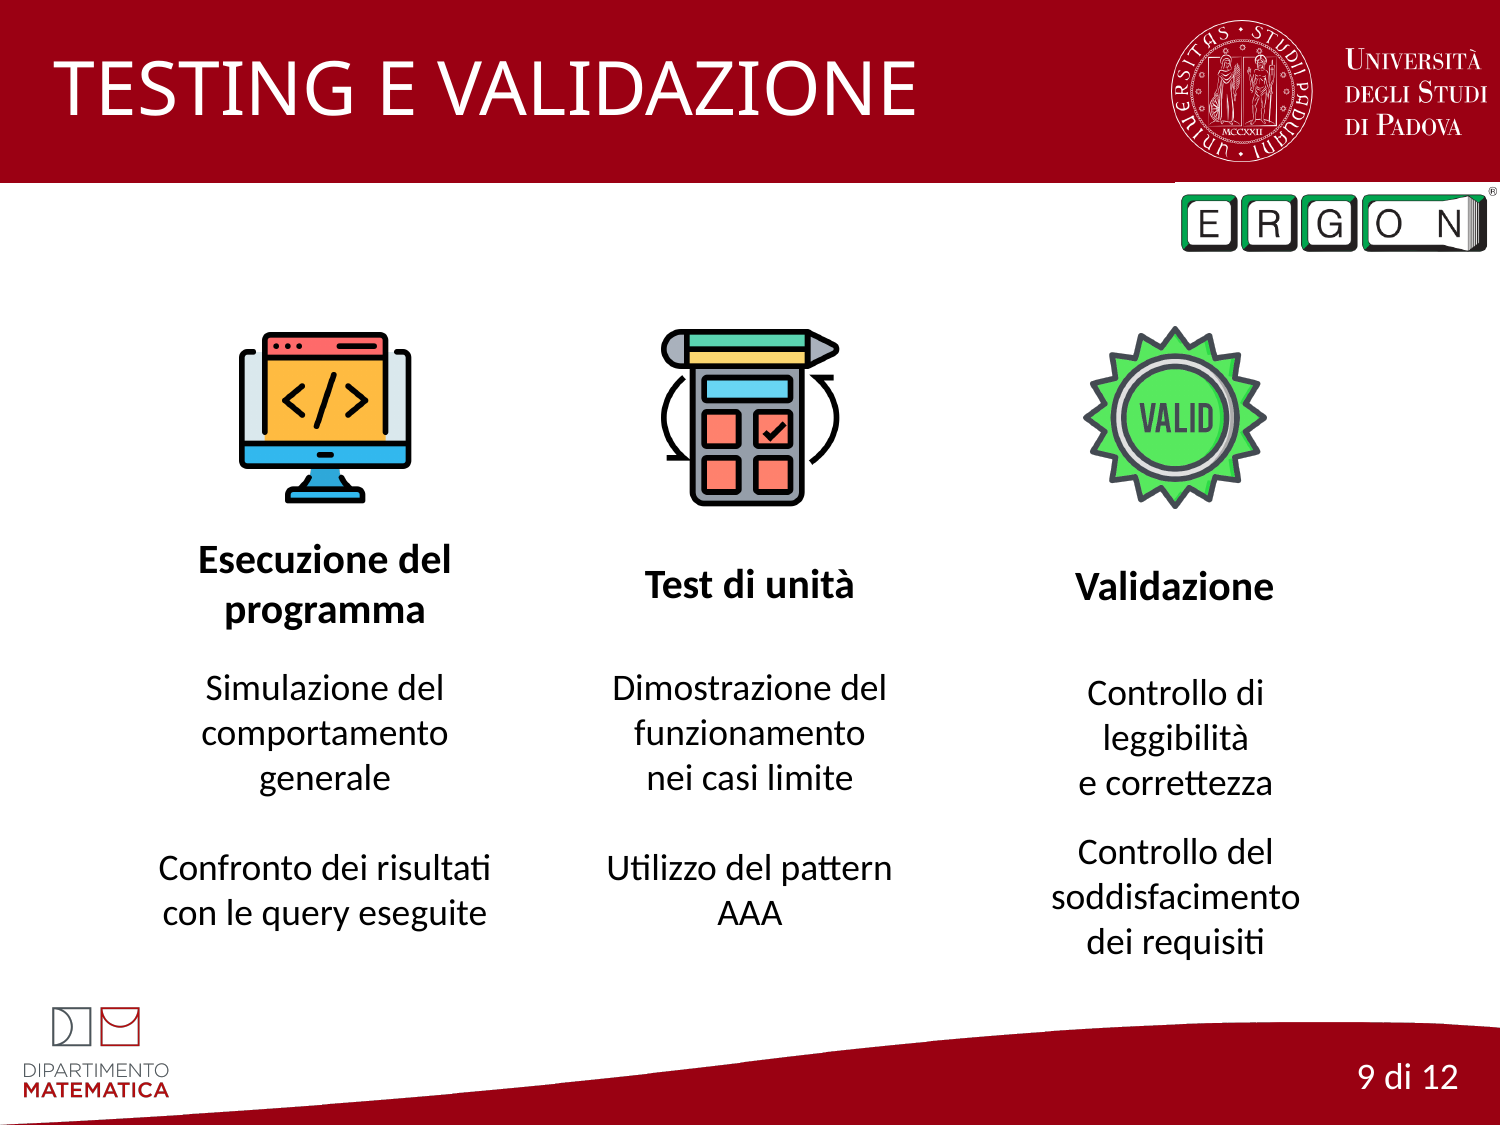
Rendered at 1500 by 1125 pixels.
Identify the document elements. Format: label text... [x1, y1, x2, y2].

title TESTING E VALIDAZIONE [0, 0, 1159, 183]
picture [1175, 182, 1500, 256]
picture [233, 326, 417, 509]
picture [658, 326, 842, 509]
slide_number 9 di 12 [1136, 1044, 1474, 1104]
text_box Validazione [1060, 551, 1290, 617]
text_box Esecuzione del programma [183, 524, 467, 640]
picture [1083, 326, 1267, 509]
text_box Simulazione del comportamento generale Confronto dei risultati con le query eseguite [143, 655, 507, 941]
text_box Test di unità [629, 549, 870, 615]
text_box Dimostrazione del funzionamento nei casi limite Utilizzo del pattern AAA [591, 655, 909, 941]
text_box Controllo di leggibilità e correttezza Controllo del soddisfacimento dei requisiti [1036, 660, 1316, 970]
picture [0, 1007, 1500, 1125]
picture [1171, 20, 1487, 162]
